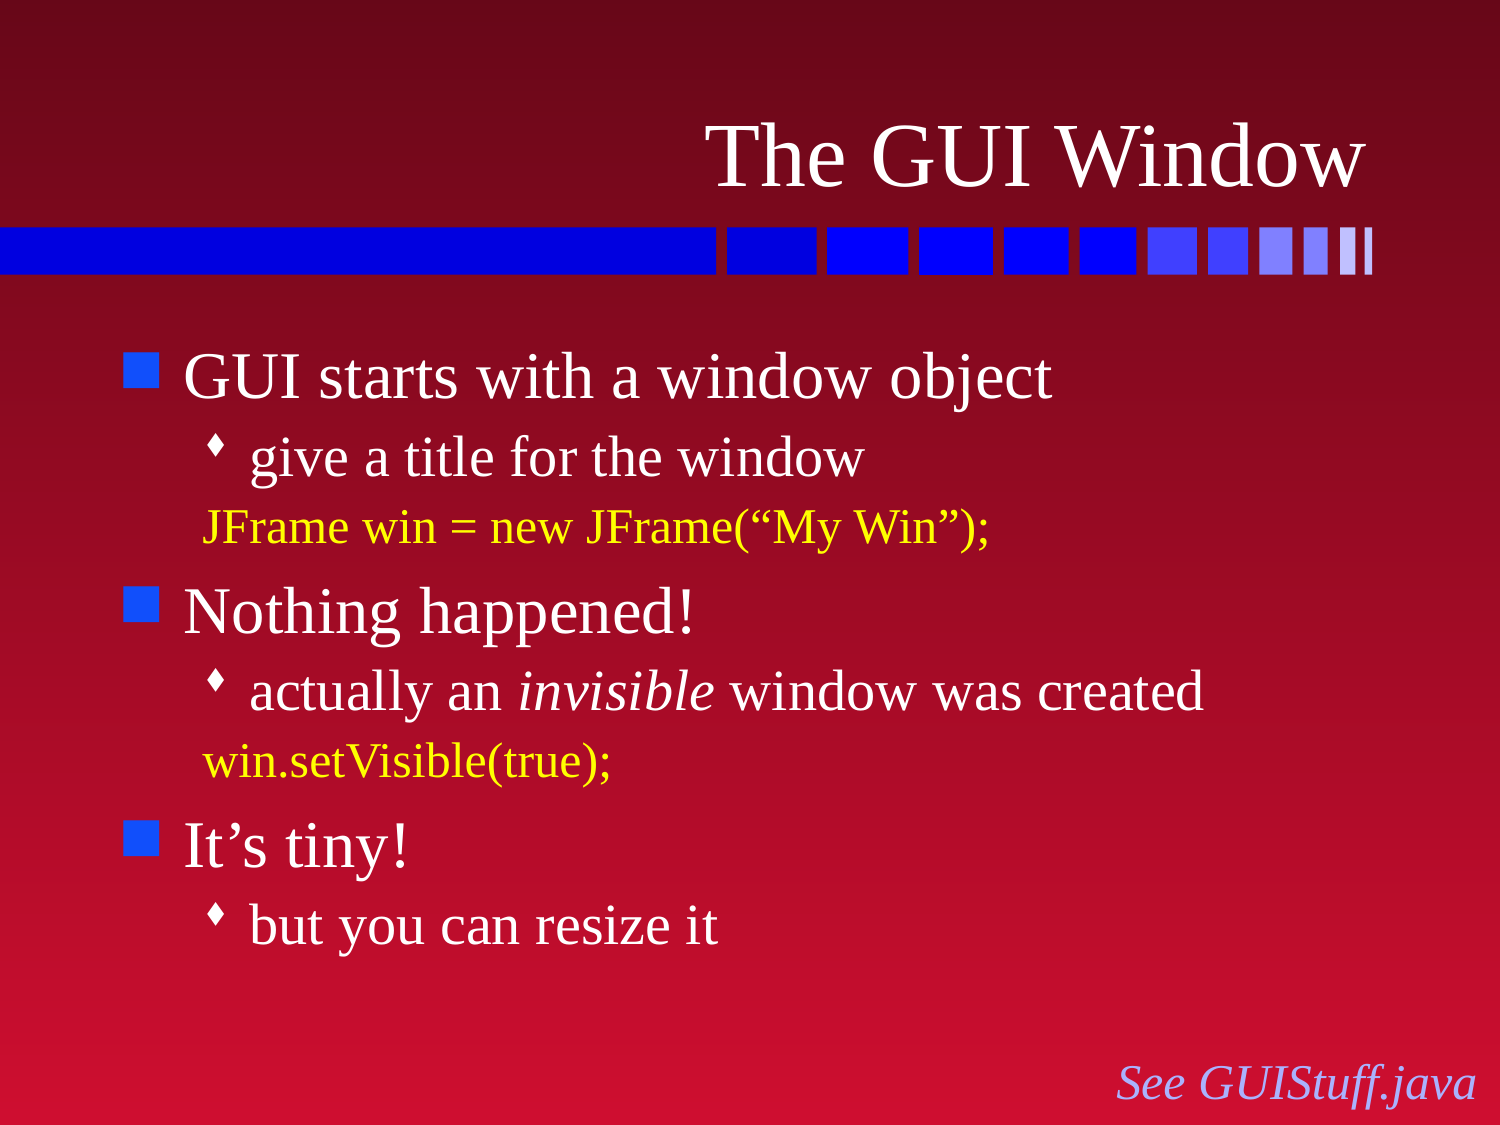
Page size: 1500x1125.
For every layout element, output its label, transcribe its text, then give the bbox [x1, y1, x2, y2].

title The GUI Window [109, 27, 1383, 213]
text_box See GUIStuff.java [1101, 1041, 1493, 1117]
list GUI starts with a window object give a title for the window JFrame win = new JFrame(“My Win”); Nothing happened! actually an invisible window was created win.setVisible(true); It’s tiny! but you can resize it [111, 324, 1388, 1001]
